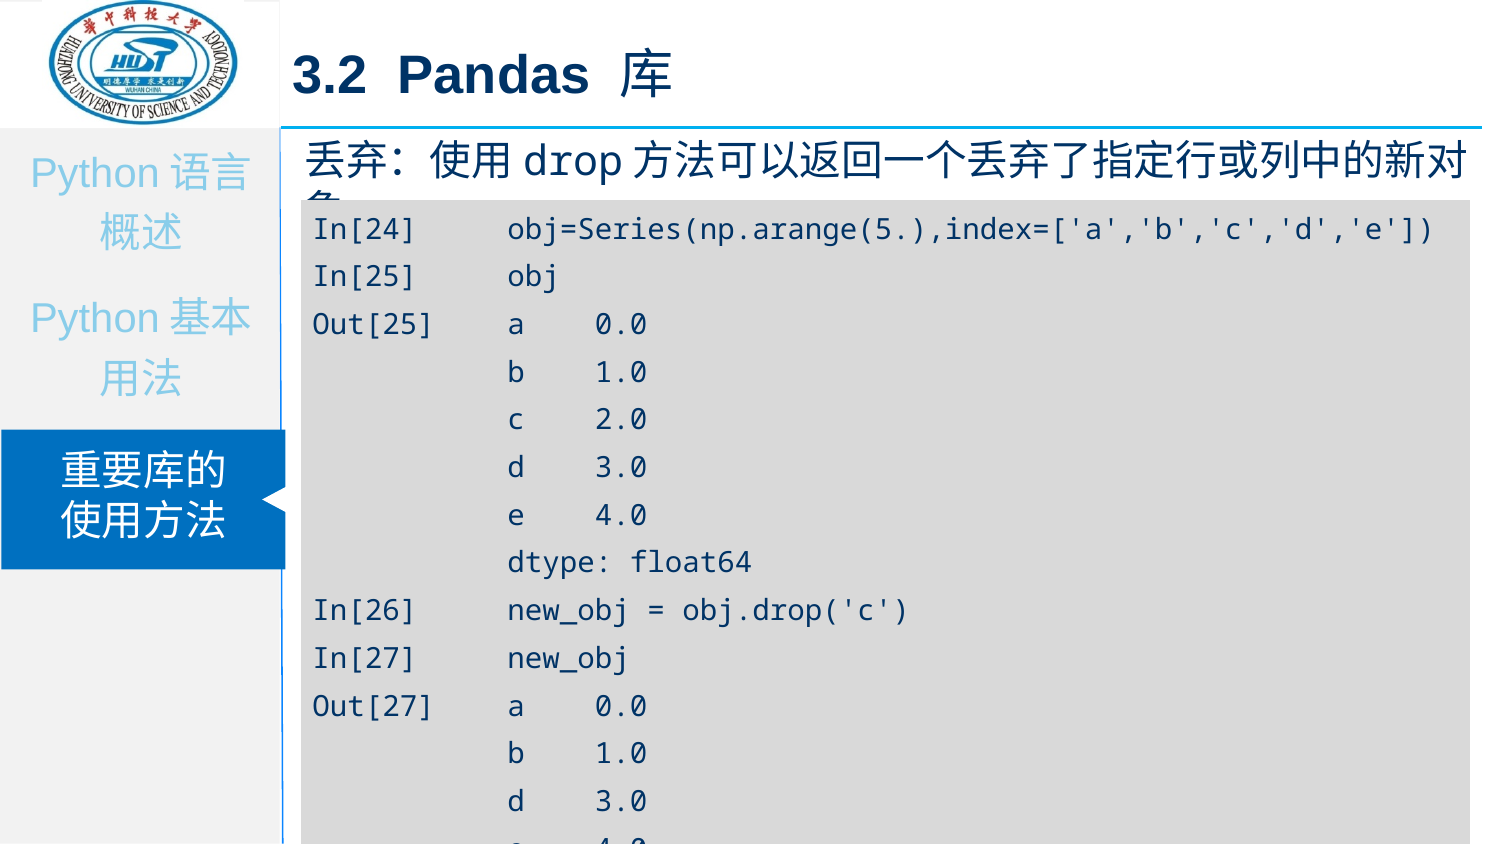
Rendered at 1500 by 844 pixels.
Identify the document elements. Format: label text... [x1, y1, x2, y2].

table_cell In[27] [301, 629, 496, 677]
table_cell obj [496, 248, 1470, 296]
table_cell In[26] [301, 582, 496, 629]
table_header obj=Series(np.arange(5.),index=['a','b','c','d','e']) [496, 200, 1470, 248]
table_header In[24] [301, 200, 496, 248]
table_cell In[25] [301, 248, 496, 296]
table_cell new_obj = obj.drop('c') [496, 582, 1470, 629]
table_cell Out[25] [301, 296, 496, 582]
table_cell new_obj [496, 629, 1470, 677]
table_cell a 0.0 b 1.0 c 2.0 d 3.0 e 4.0 dtype: float64 [496, 296, 1470, 582]
list 丢弃：使用drop方法可以返回一个丢弃了指定行或列中的新对象 [289, 127, 1500, 198]
table_cell Out[27] [301, 677, 496, 844]
table_cell a 0.0 b 1.0 d 3.0 e 4.0 dtype: float64 [496, 677, 1470, 844]
picture [42, 0, 244, 128]
text_box 3.2 Pandas 库 [277, 0, 1500, 127]
